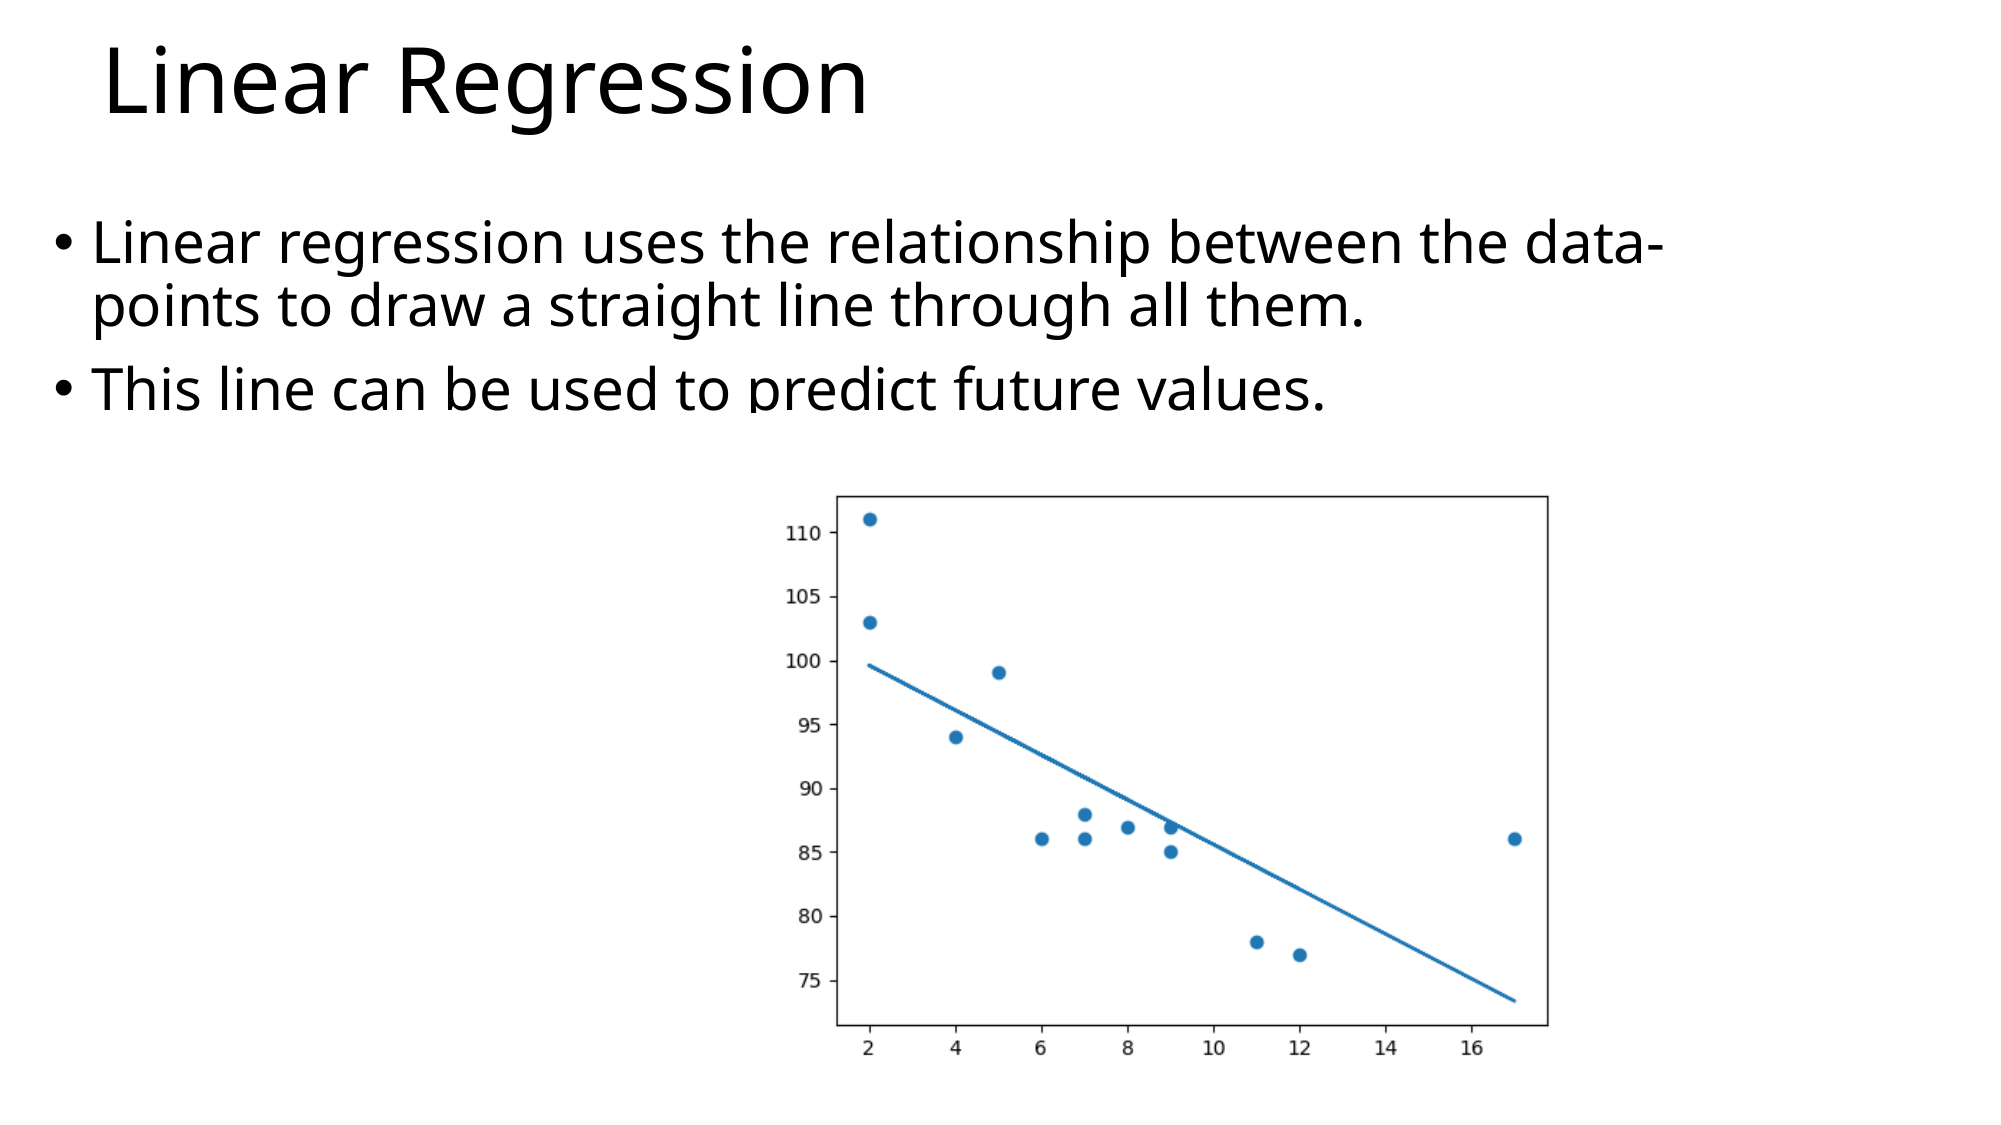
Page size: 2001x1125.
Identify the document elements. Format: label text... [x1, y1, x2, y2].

list Linear regression uses the relationship between the data-points to draw a straight line through all them. This line can be used to predict future values. [38, 205, 1764, 920]
picture [722, 413, 1639, 1101]
title Linear Regression [86, 25, 1812, 243]
